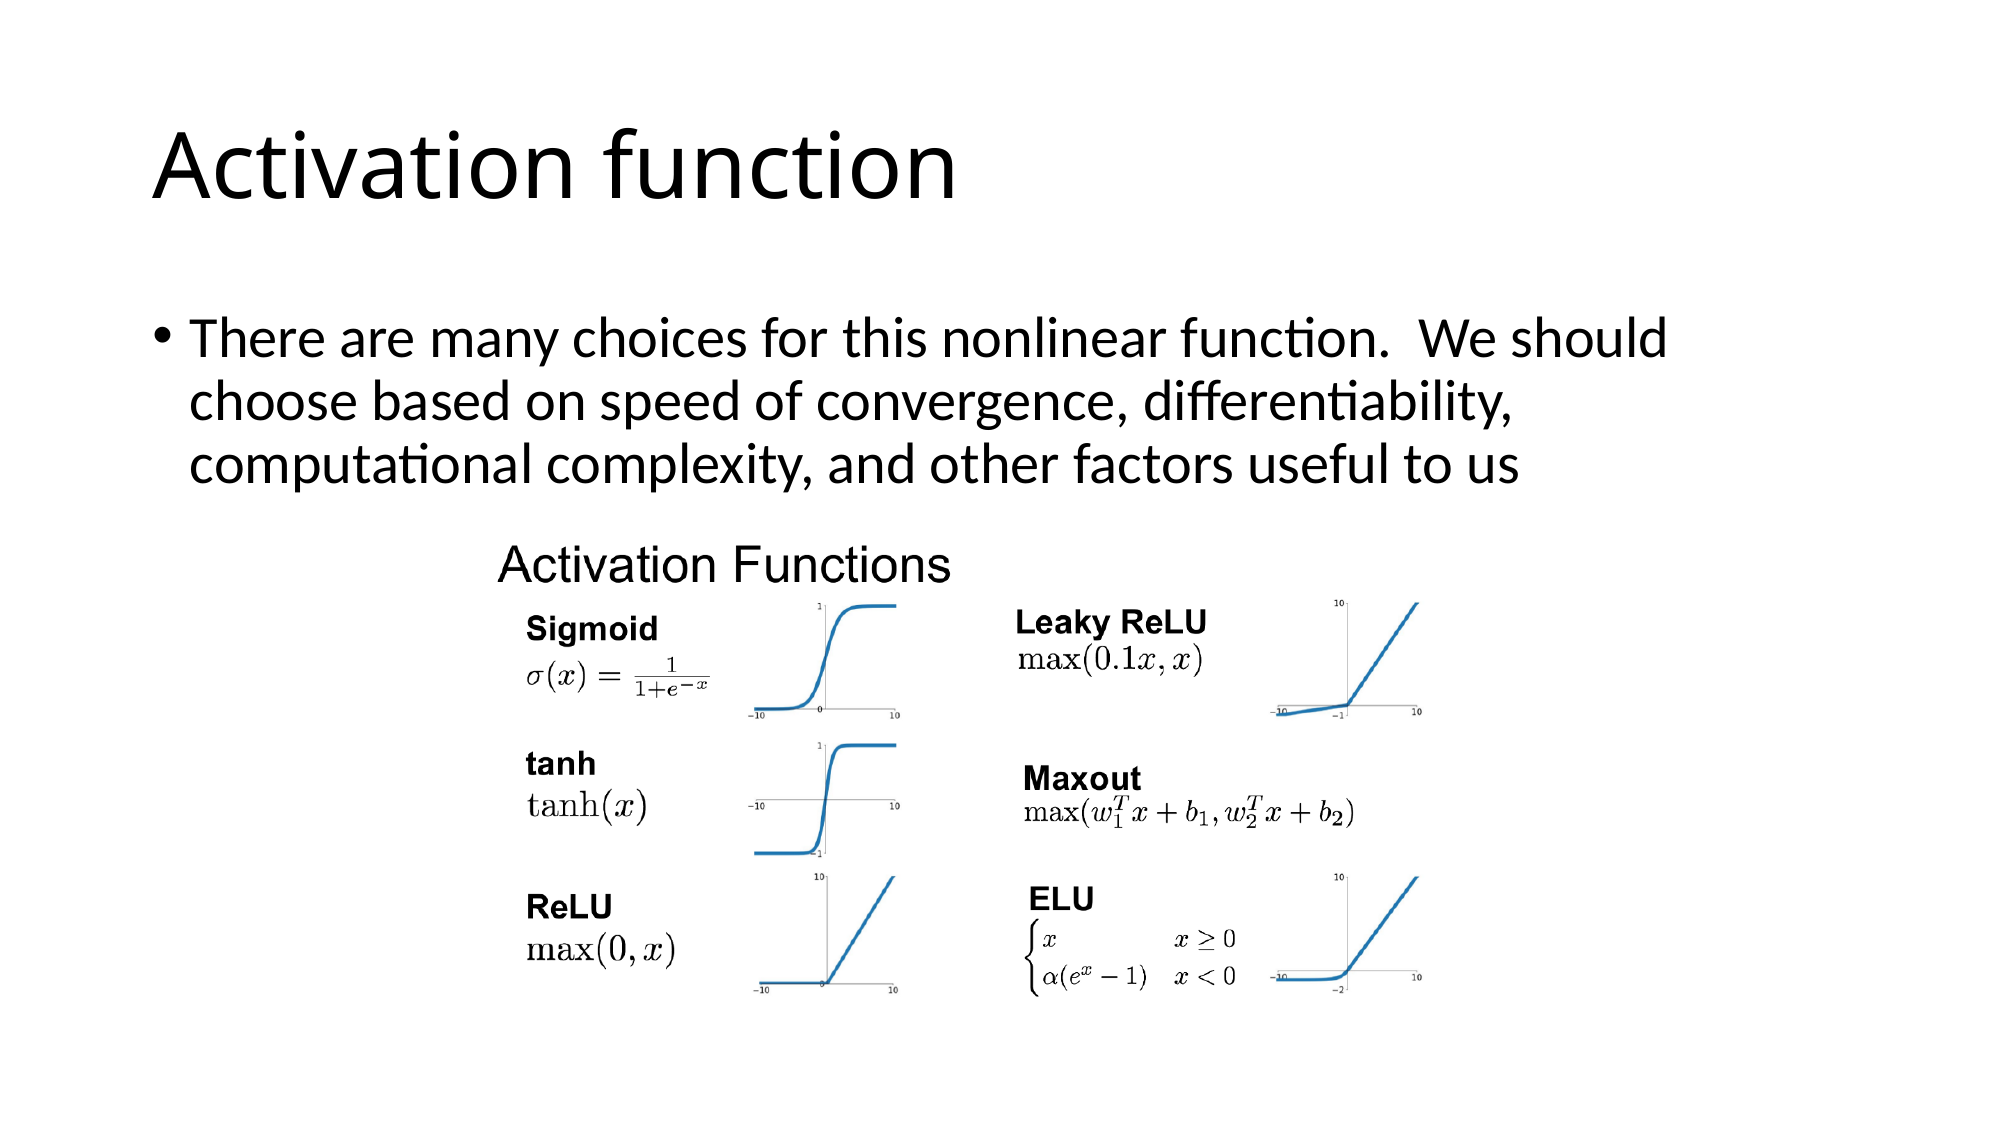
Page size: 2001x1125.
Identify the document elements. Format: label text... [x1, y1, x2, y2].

picture [482, 517, 1486, 1022]
list There are many choices for this nonlinear function. We should choose based on speed of convergence, differentiability, computational complexity, and other factors useful to us [137, 299, 1863, 1014]
title Activation function [137, 59, 1863, 278]
